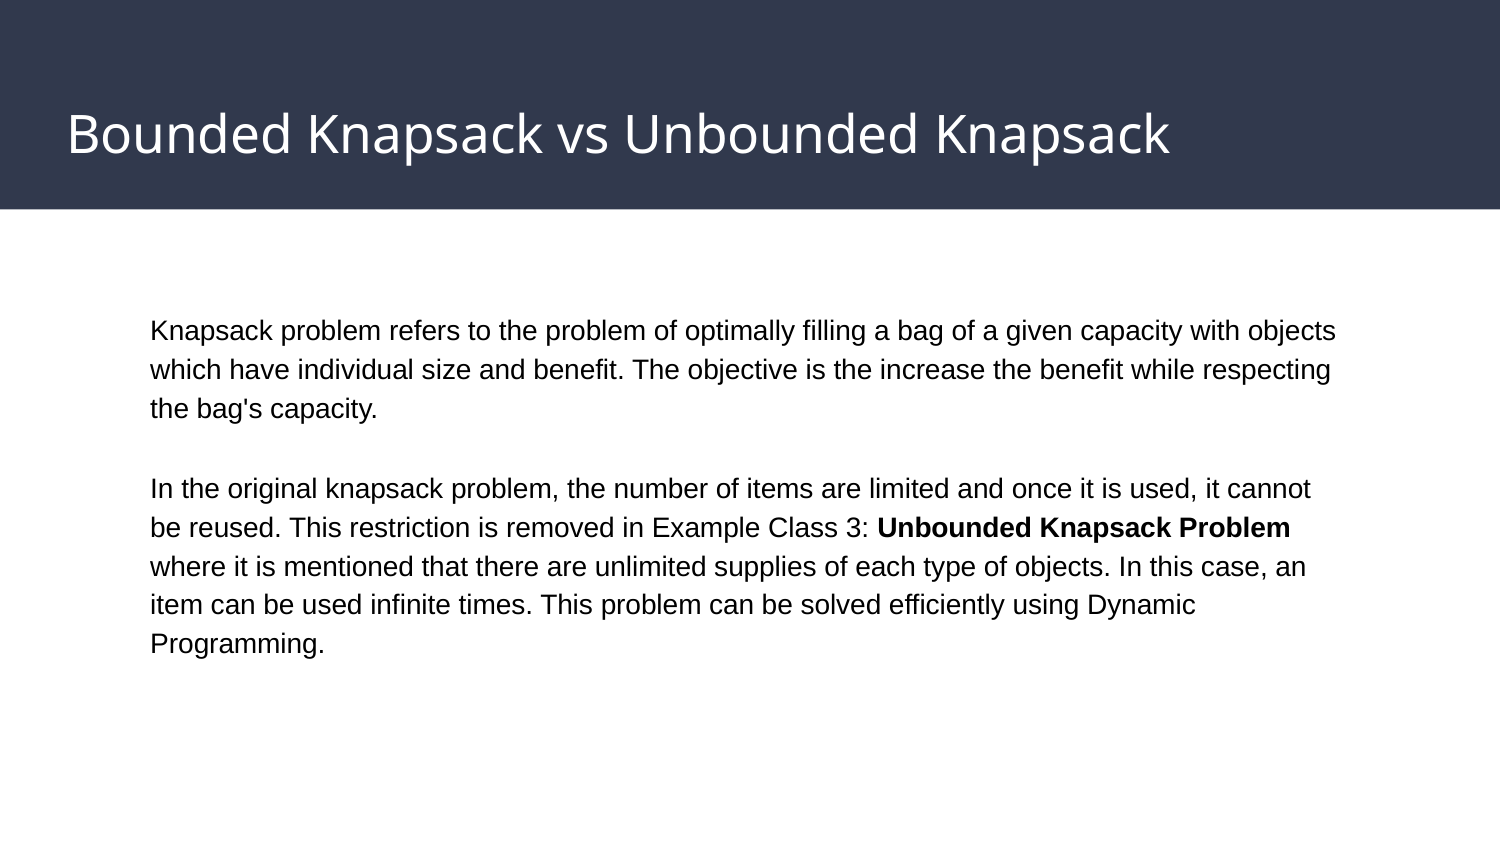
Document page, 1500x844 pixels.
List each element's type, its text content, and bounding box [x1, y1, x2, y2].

text_box Knapsack problem refers to the problem of optimally filling a bag of a given capacity with objects which have individual size and benefit. The objective is the increase the benefit while respecting the bag's capacity. In the original knapsack problem, the number of items are limited and once it is used, it cannot be reused. This restriction is removed in Example Class 3: Unbounded Knapsack Problem where it is mentioned that there are unlimited supplies of each type of objects. In this case, an item can be used infinite times. This problem can be solved efficiently using Dynamic Programming. [135, 292, 1365, 675]
title Bounded Knapsack vs Unbounded Knapsack [51, 82, 1449, 185]
